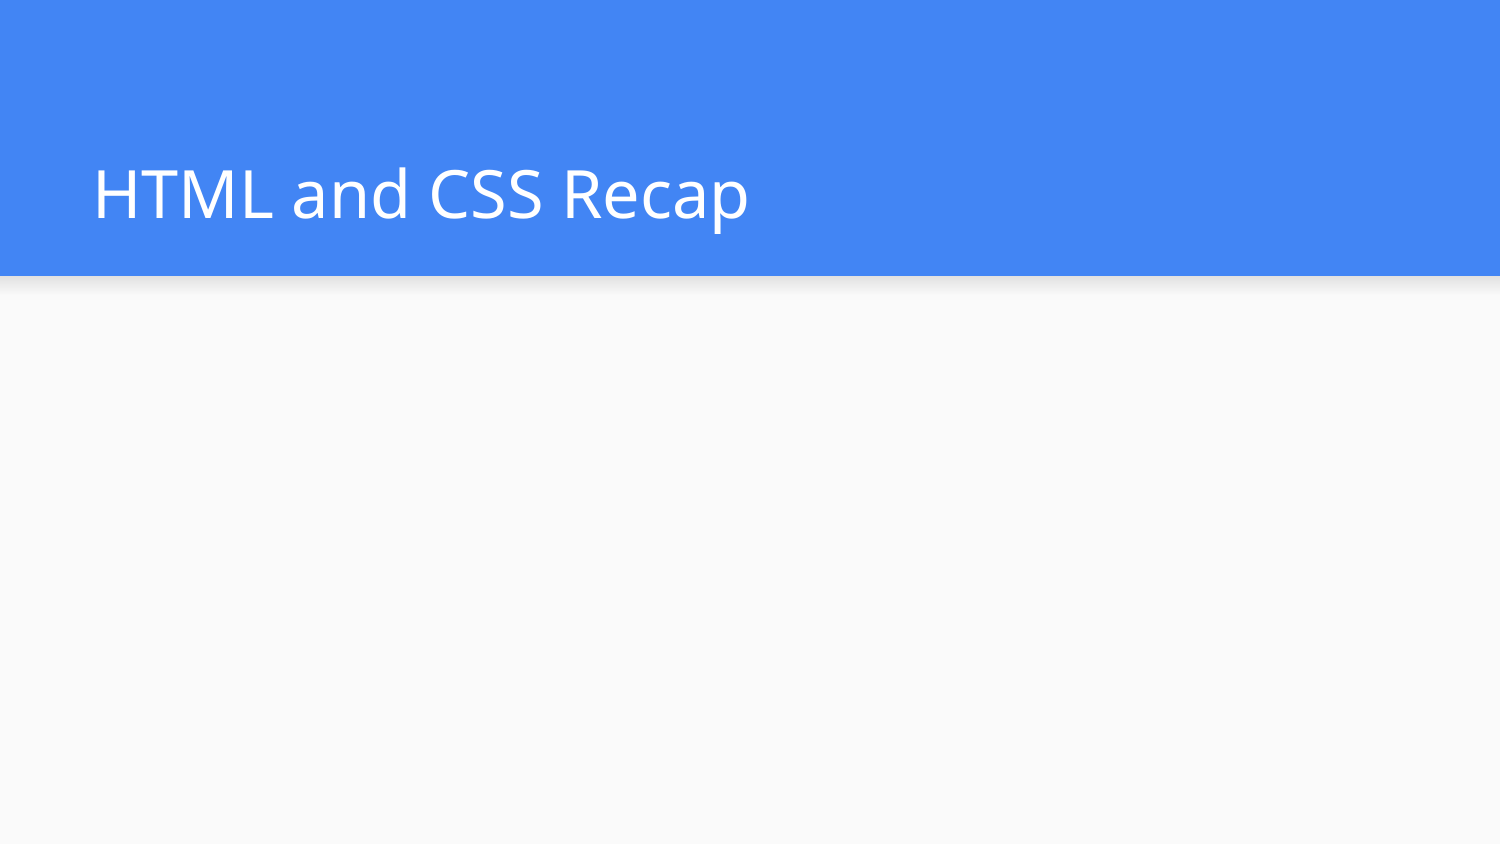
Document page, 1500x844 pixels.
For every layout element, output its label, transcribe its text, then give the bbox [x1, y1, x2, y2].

title HTML and CSS Recap [77, 121, 1427, 248]
